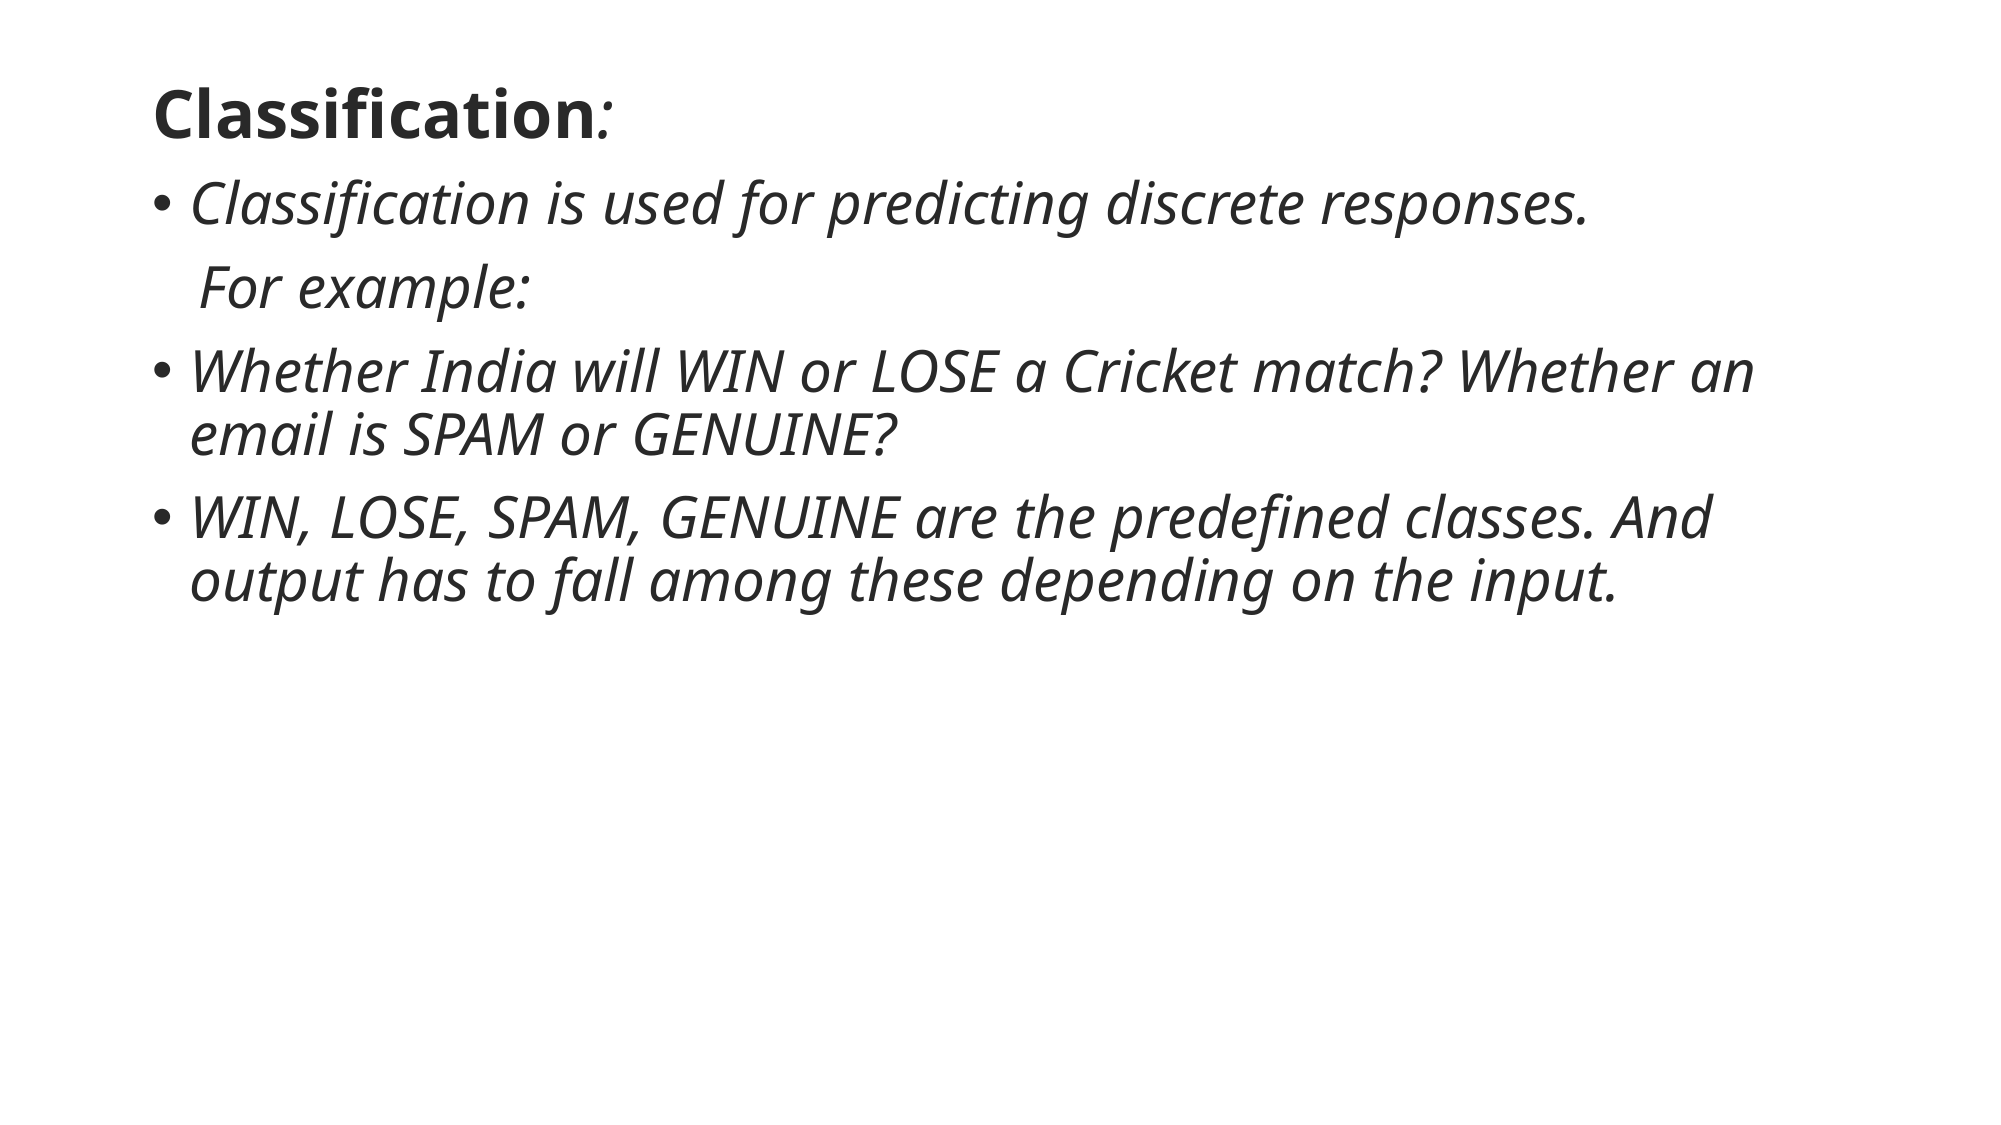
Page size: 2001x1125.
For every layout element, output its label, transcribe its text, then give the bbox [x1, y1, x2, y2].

list Classification: Classification is used for predicting discrete responses. For example: Whether India will WIN or LOSE a Cricket match? Whether an email is SPAM or GENUINE? WIN, LOSE, SPAM, GENUINE are the predefined classes. And output has to fall among these depending on the input. [137, 73, 1863, 1014]
